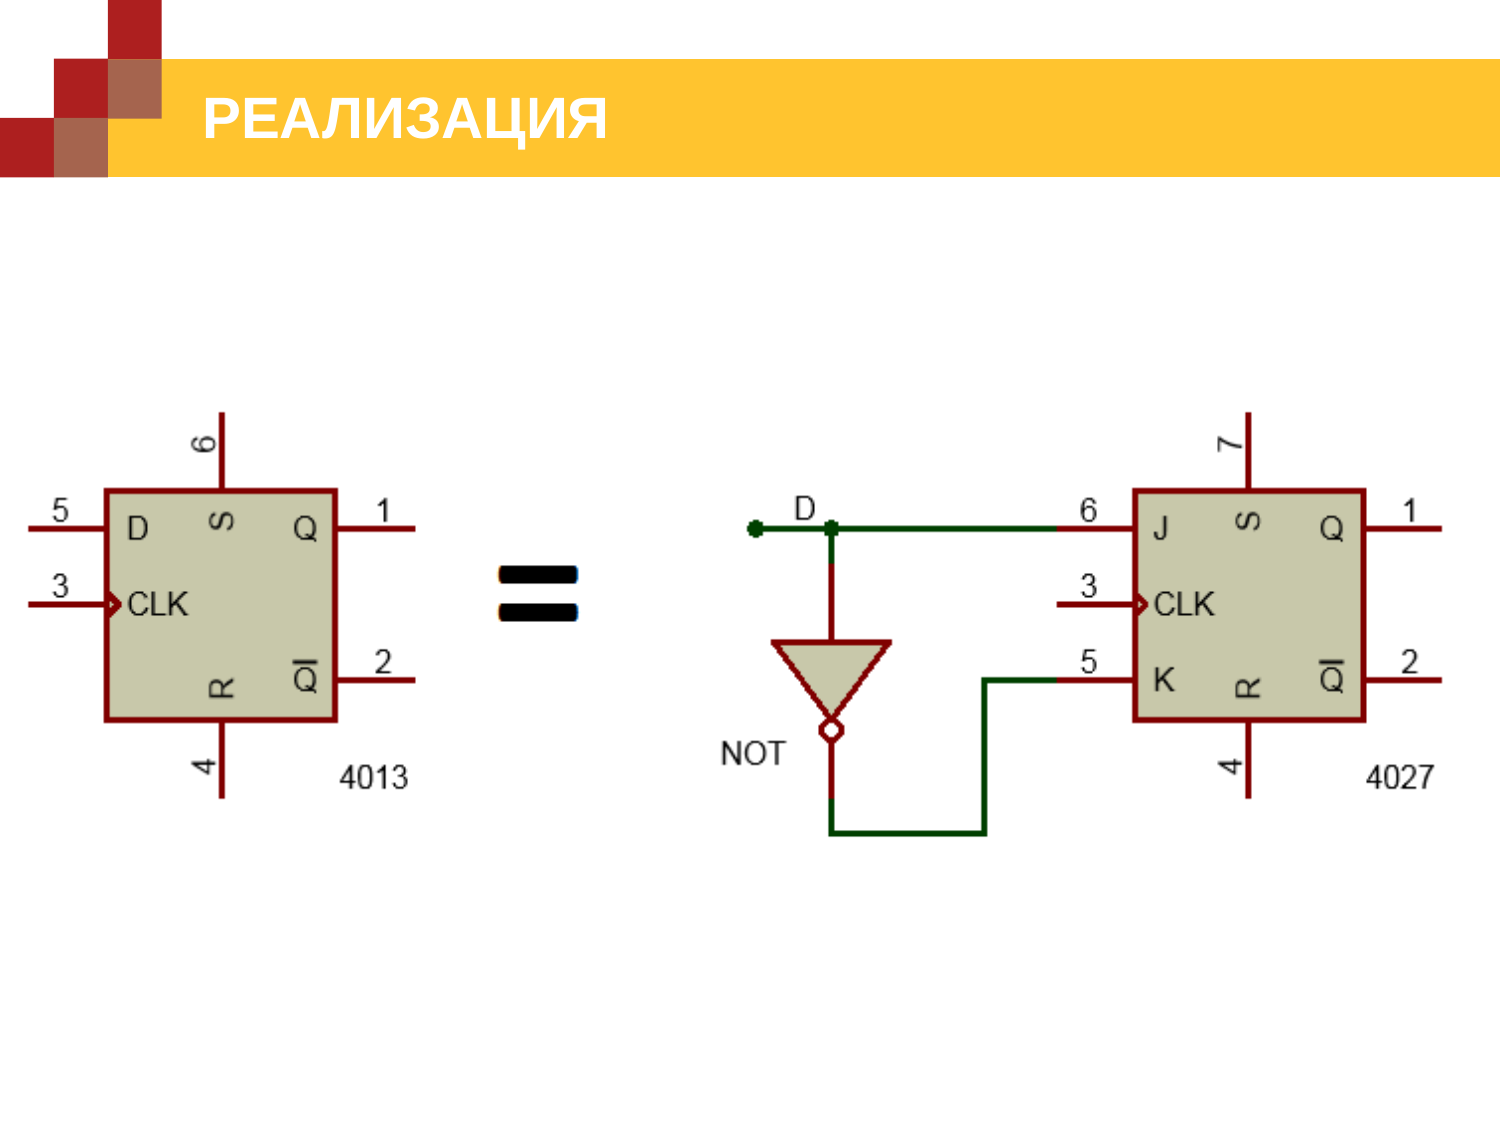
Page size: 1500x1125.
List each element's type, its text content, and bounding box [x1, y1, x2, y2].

title РЕАЛИЗАЦИЯ [187, 74, 1401, 156]
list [0, 349, 1500, 857]
